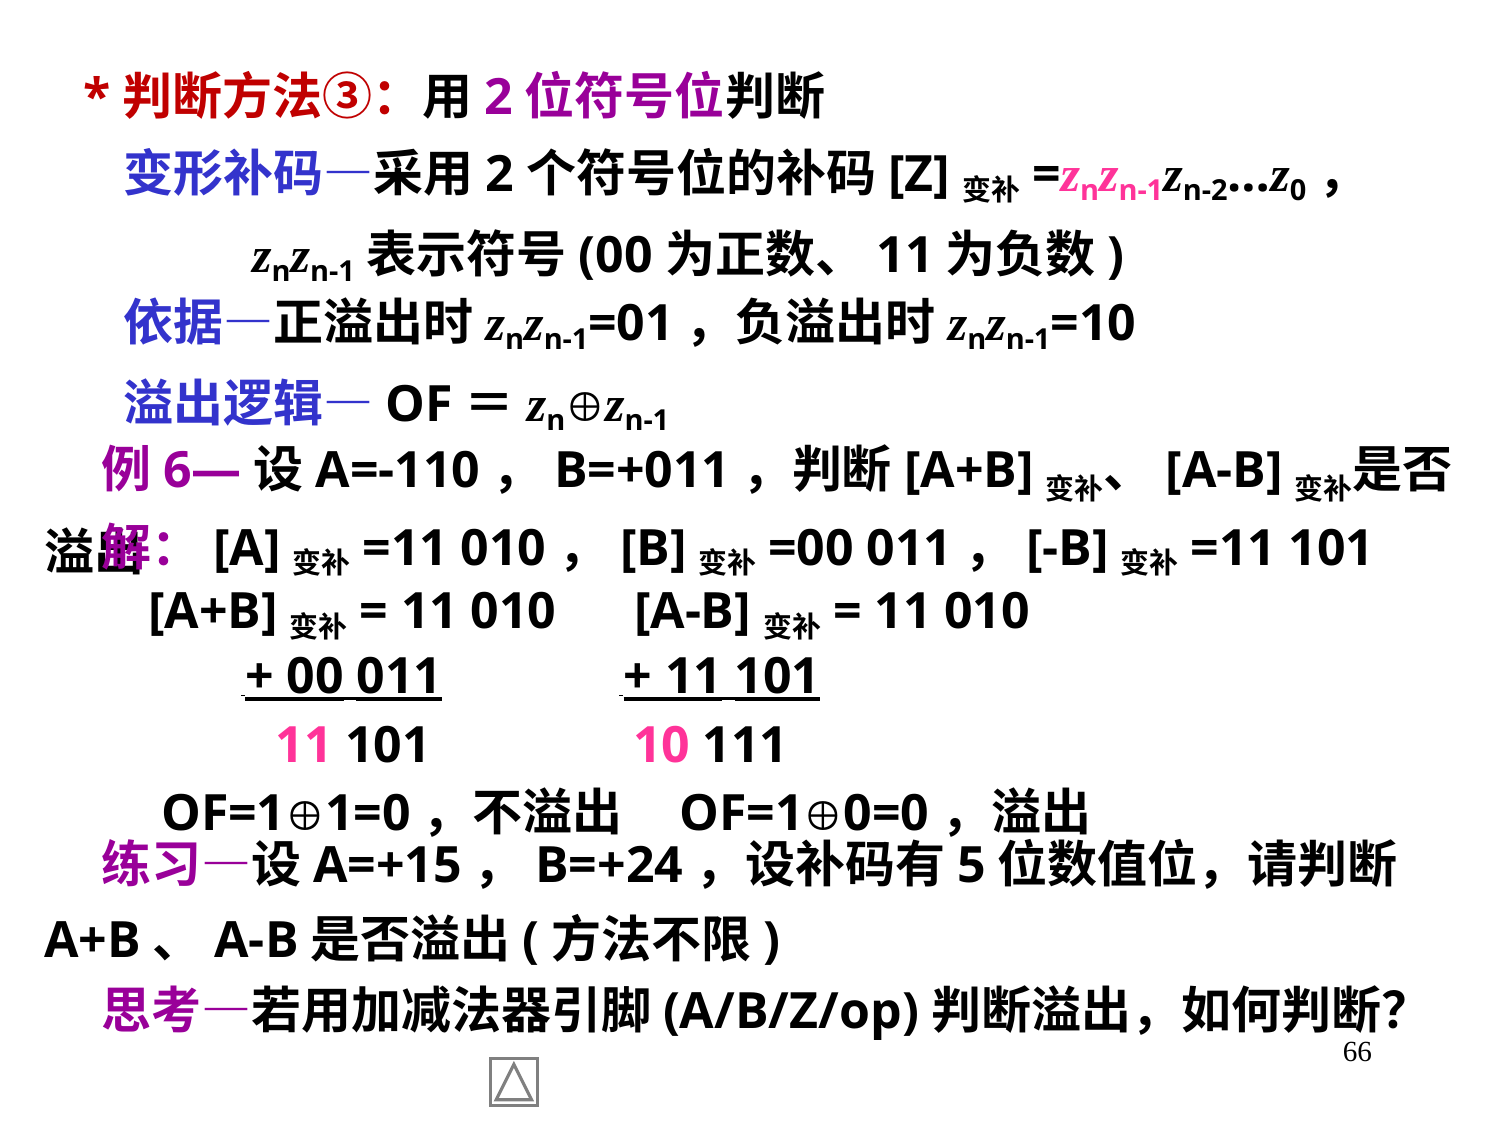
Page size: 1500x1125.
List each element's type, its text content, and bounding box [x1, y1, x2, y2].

slide_number 66 [1074, 1046, 1388, 1101]
text_box 练习—设A=+15，B=+24，设补码有5位数值位，请判断A+B、A-B是否溢出(方法不限) [29, 810, 1471, 955]
text_box 解：[A]变补=11 010，[B]变补=00 011，[-B]变补=11 101 [A+B]变补= 11 010 [A-B]变补= 11 010 + 00 011 + 11 101 11 101 10 111 OF=11=0，不溢出 OF=10=0，溢出 [29, 491, 1471, 810]
text_box 思考—若用加减法器引脚(A/B/Z/op)判断溢出，如何判断？ [29, 955, 1471, 1046]
text_box [490, 1058, 538, 1106]
text_box 例6—设A=-110，B=+011，判断[A+B]变补、[A-B]变补是否溢出 [29, 412, 1483, 588]
text_box 依据—正溢出时znzn-1=01，负溢出时znzn-1=10 溢出逻辑—OF＝znzn-1 [29, 267, 1471, 444]
text_box *判断方法③：用2位符号位判断 变形补码—采用2个符号位的补码[Z]变补=znzn-1zn-2…z0， znzn-1表示符号(00为正数、11为负数) [29, 42, 1471, 267]
